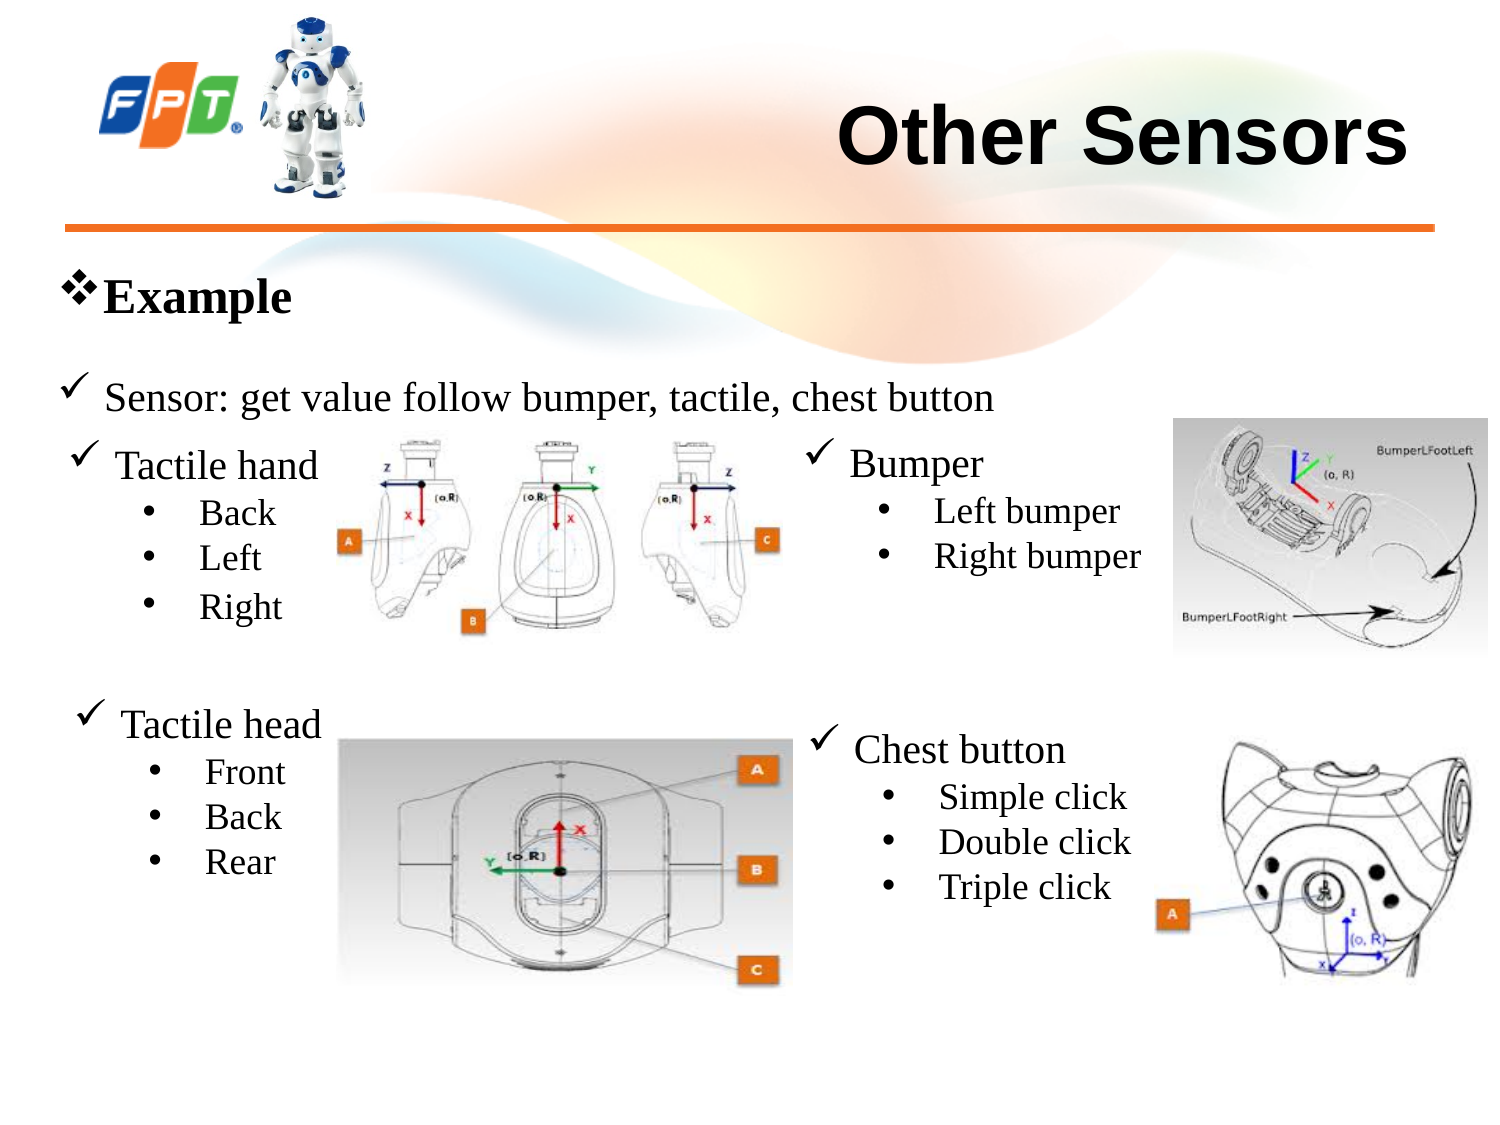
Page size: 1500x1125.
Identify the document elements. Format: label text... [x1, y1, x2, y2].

picture [1173, 417, 1488, 661]
text_box Tactile hand Back Left Right [53, 430, 334, 636]
text_box Chest button Simple click Double click Triple click [792, 714, 1191, 915]
text_box Tactile head Front Back Rear [58, 689, 458, 890]
picture [225, 428, 787, 653]
picture [65, 0, 1435, 362]
picture [1154, 734, 1479, 998]
text_box Sensor: get value follow bumper, tactile, chest button [42, 362, 1500, 428]
text_box Example [42, 255, 793, 331]
title Other Sensors [537, 37, 1426, 226]
picture [336, 737, 793, 996]
text_box Bumper Left bumper Right bumper [787, 428, 1168, 583]
